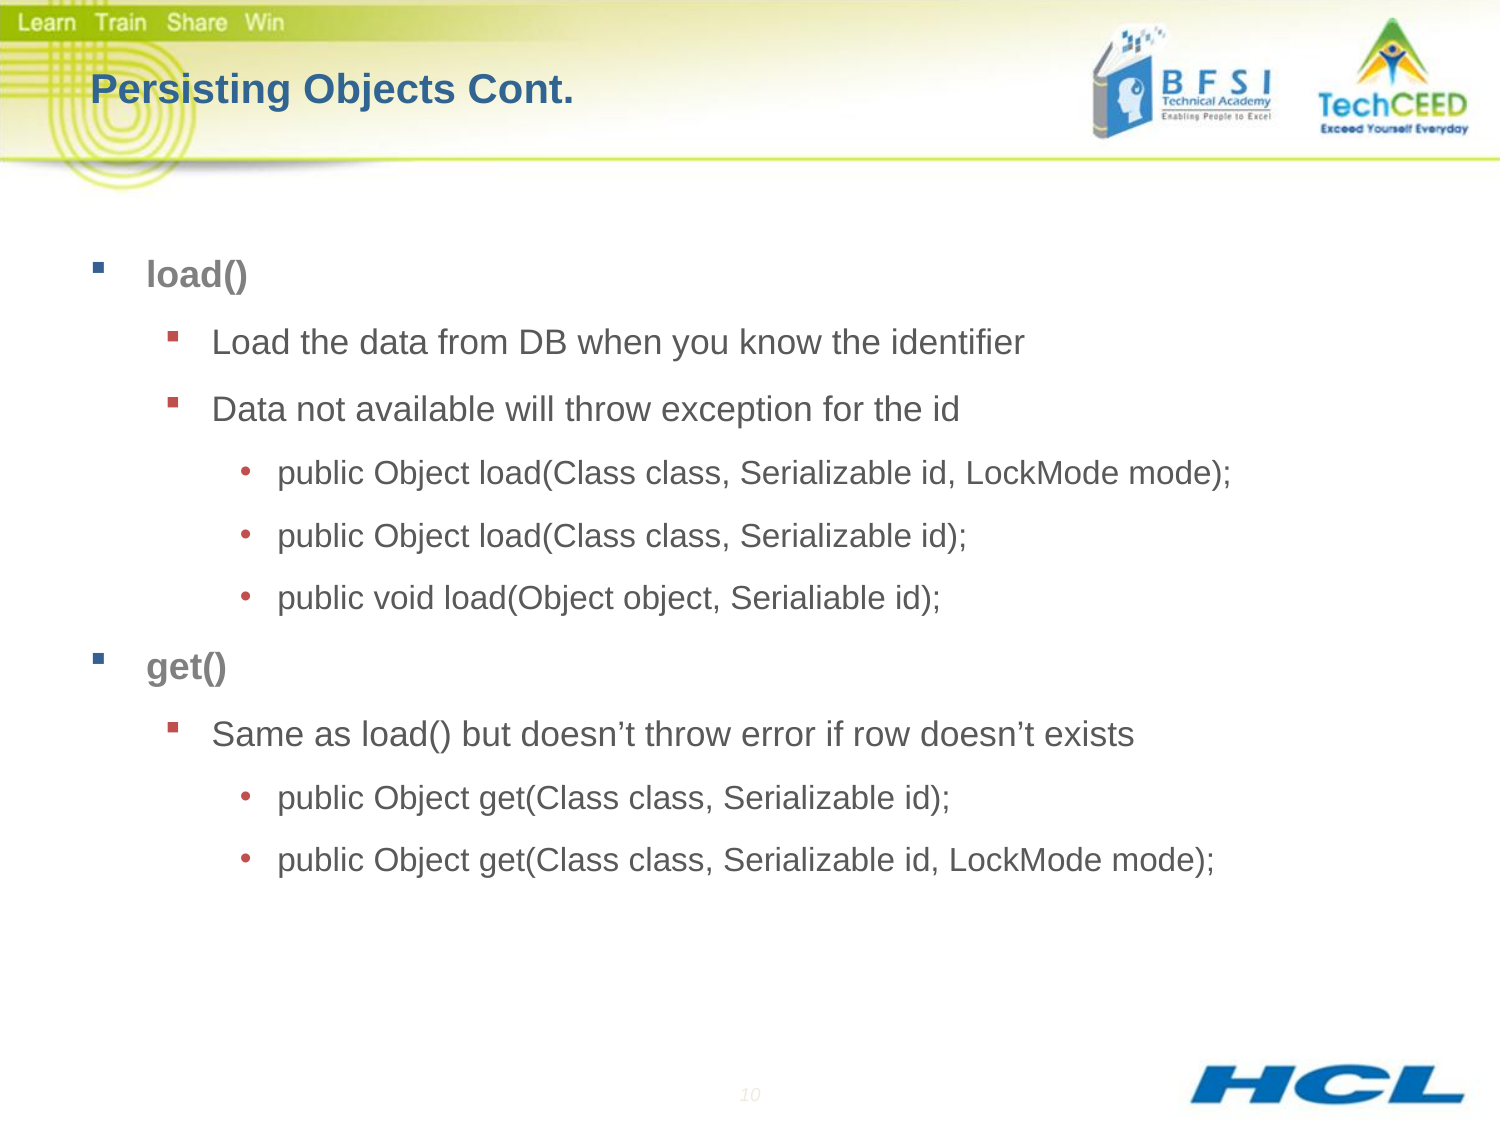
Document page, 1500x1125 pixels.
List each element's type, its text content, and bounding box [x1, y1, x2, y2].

title Persisting Objects Cont. [74, 24, 1151, 150]
slide_number 10 [574, 1074, 926, 1115]
picture [0, 0, 1500, 1125]
list load() Load the data from DB when you know the identifier Data not available will throw exception for the id public Object load(Class class, Serializable id, LockMode mode); public Object load(Class class, Serializable id); public void load(Object object, Serialiable id); get() Same as load() but doesn’t throw error if row doesn’t exists public Object get(Class class, Serializable id); public Object get(Class class, Serializable id, LockMode mode); [75, 224, 1425, 968]
